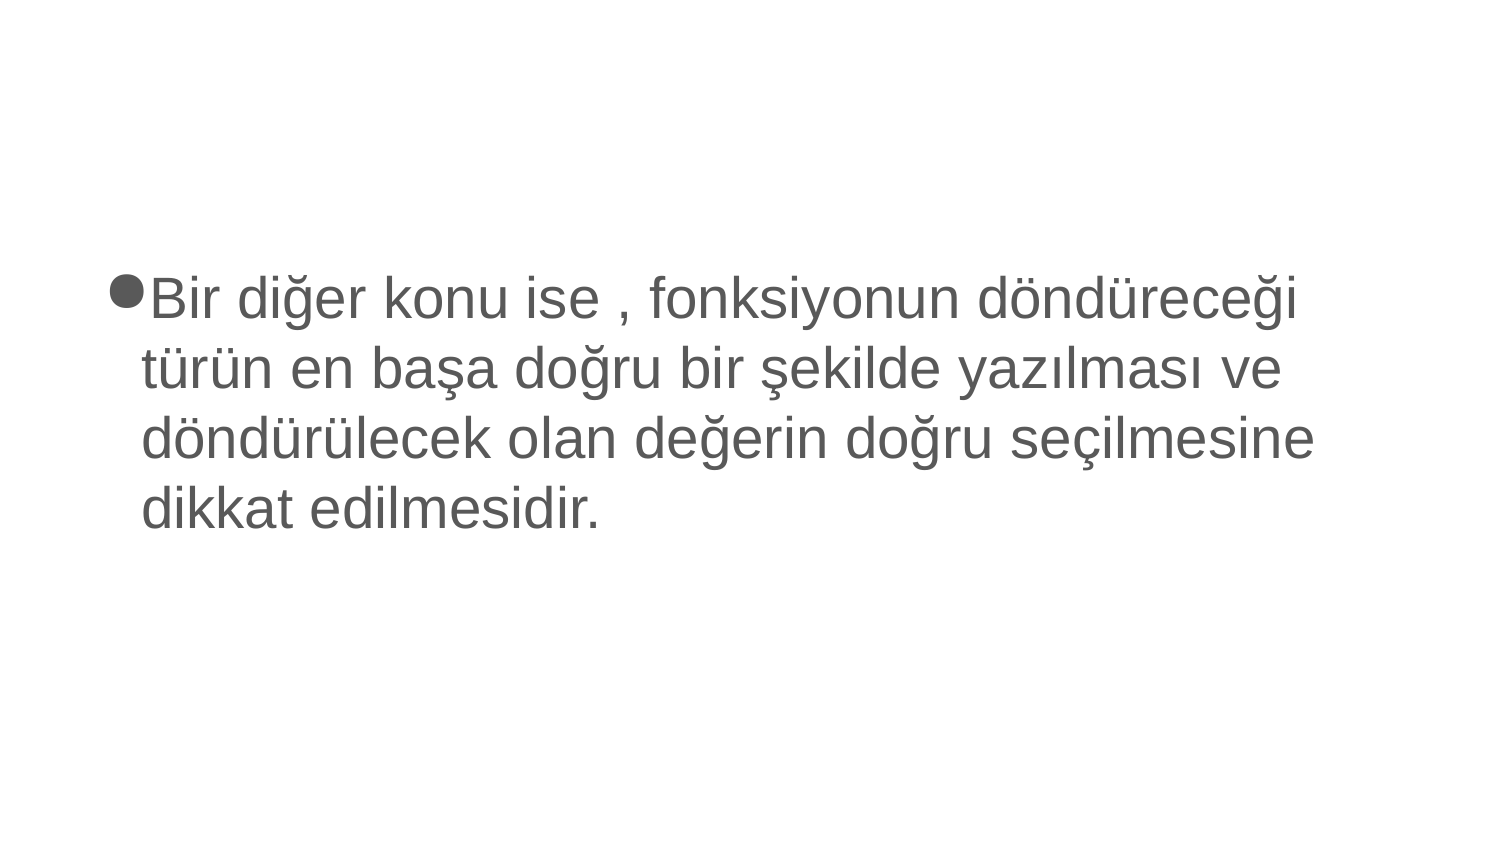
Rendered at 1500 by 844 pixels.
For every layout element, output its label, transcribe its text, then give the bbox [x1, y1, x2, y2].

subtitle Bir diğer konu ise , fonksiyonun döndüreceği türün en başa doğru bir şekilde yazılması ve döndürülecek olan değerin doğru seçilmesine dikkat edilmesidir. [51, 35, 1449, 828]
